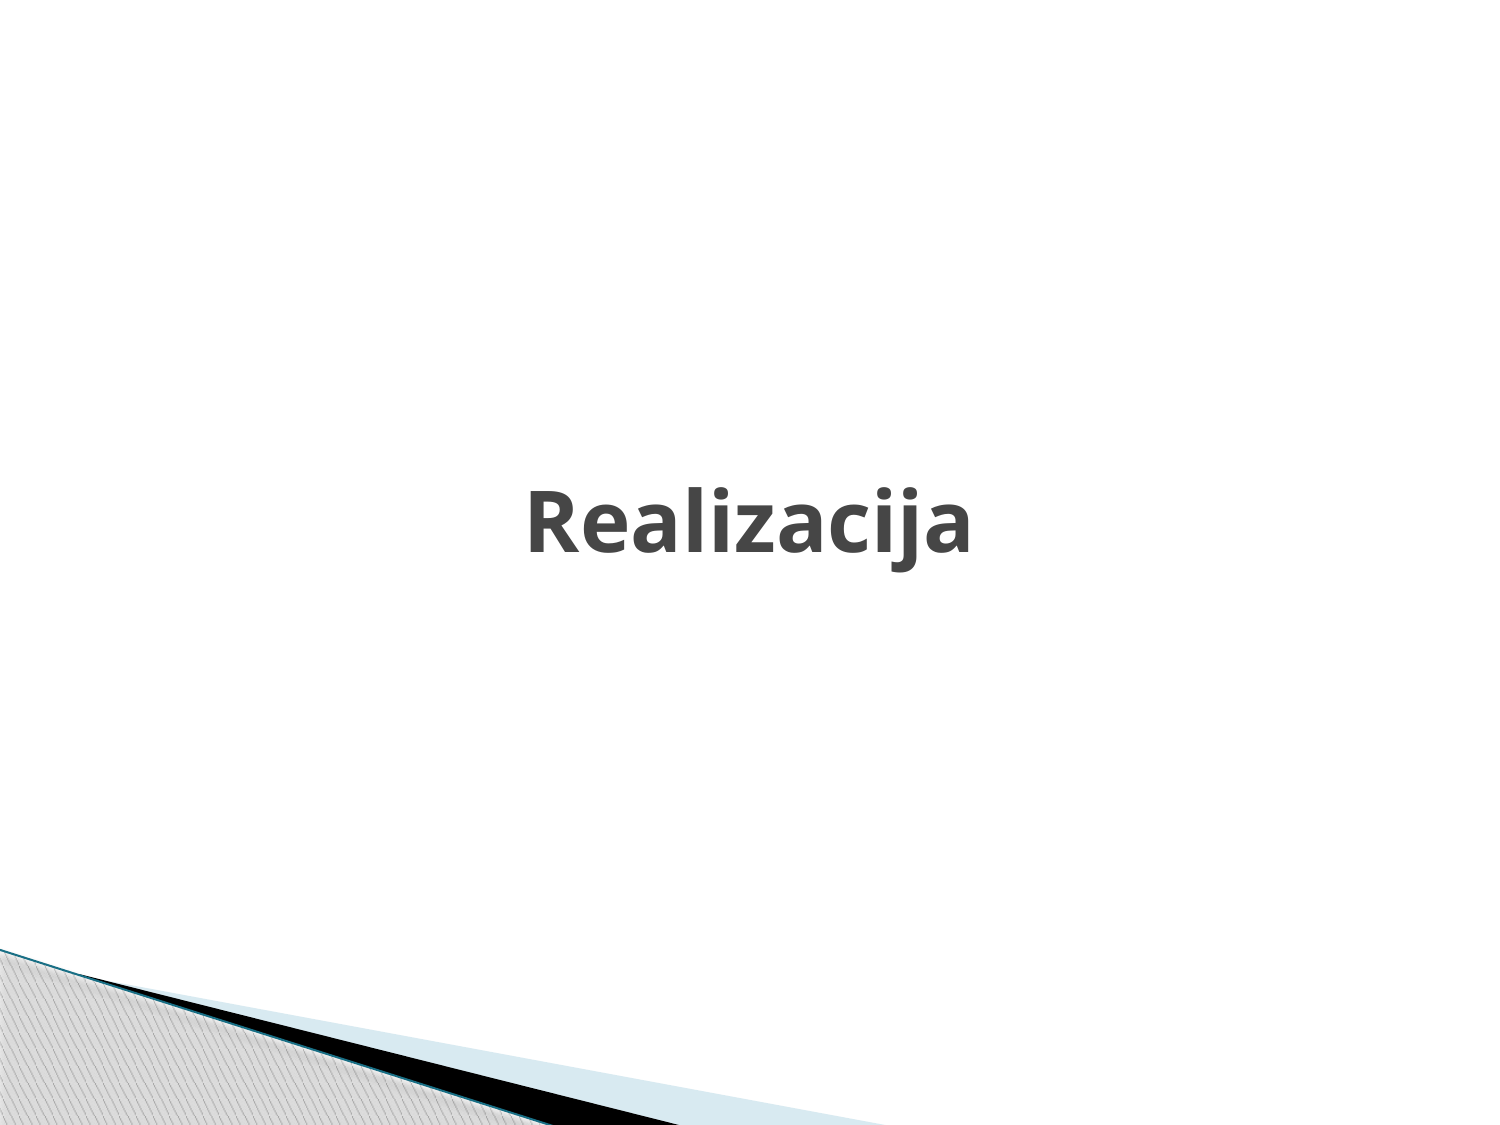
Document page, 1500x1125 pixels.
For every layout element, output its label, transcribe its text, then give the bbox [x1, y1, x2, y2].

title Realizacija [75, 425, 1425, 613]
